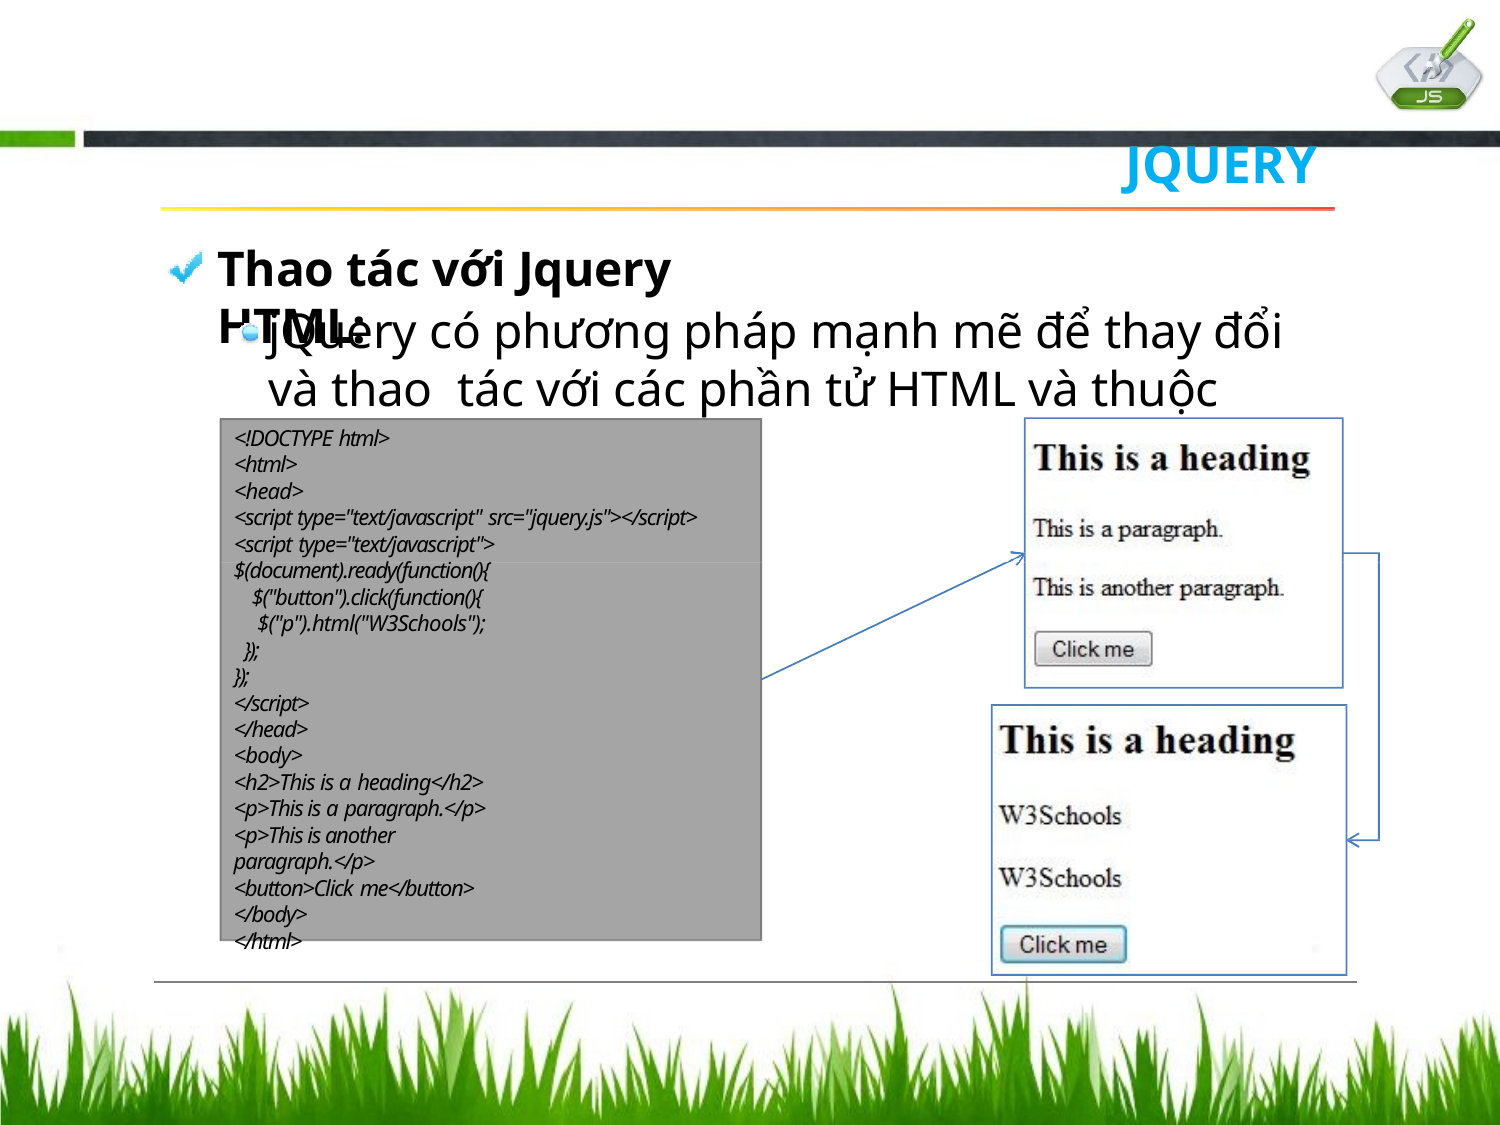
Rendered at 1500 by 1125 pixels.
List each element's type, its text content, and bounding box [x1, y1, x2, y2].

text_box [238, 323, 259, 345]
text_box JQUERY [1125, 132, 1333, 194]
text_box [167, 250, 203, 284]
text_box [160, 207, 1335, 211]
slide_number [75, 1046, 420, 1103]
picture [0, 10, 1500, 1125]
text_box [990, 704, 1348, 976]
text_box [1026, 562, 1297, 678]
text_box [760, 562, 1009, 681]
title Thao tác với Jquery HTML: [215, 236, 786, 426]
text_box [219, 418, 763, 562]
text_box [1023, 417, 1344, 562]
text_box jQuery có phương pháp mạnh mẽ để thay đổi và thao tác với các phần tử HTML và thuộc tính của chúng. [266, 298, 1319, 473]
text_box [1026, 443, 1312, 550]
text_box [1342, 552, 1380, 562]
text_box <!DOCTYPE html> <html> <head> <script type="text/javascript" src="jquery.js"></script> <script type="text/javascript"> $(document).ready(function(){ $("button").click(function(){ $("p").html("W3Schools"); }); }); </script> </head> <body> <h2>This is a heading</h2> <p>This is a paragraph.</p> <p>This is another paragraph.</p> <button>Click me</button> </body> </html> [220, 422, 761, 954]
text_box [1003, 551, 1026, 563]
text_box [1345, 562, 1380, 848]
text_box [993, 706, 1299, 973]
text_box [1023, 562, 1344, 689]
